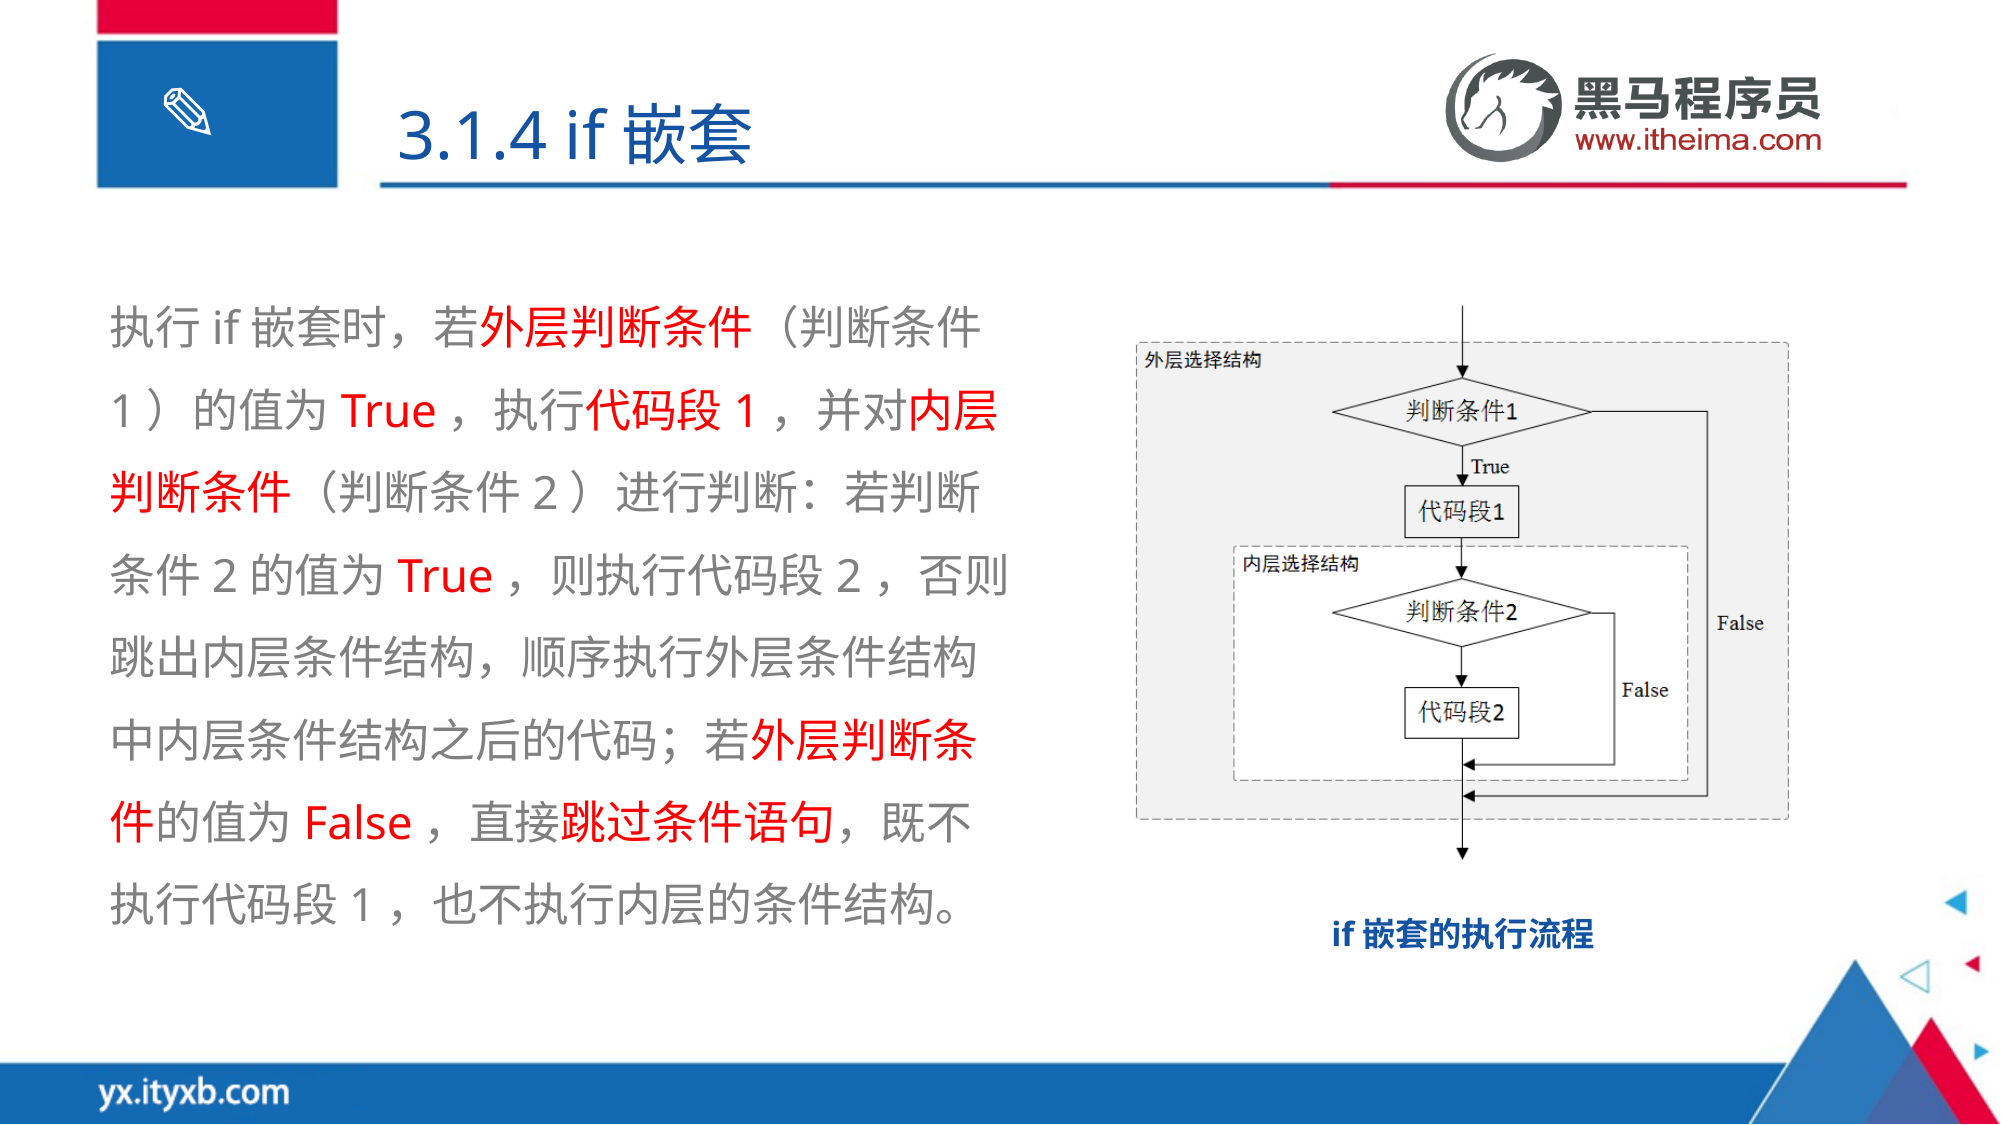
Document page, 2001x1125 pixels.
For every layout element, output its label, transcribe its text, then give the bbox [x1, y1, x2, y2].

text_box 执行if嵌套时，若外层判断条件（判断条件1）的值为True，执行代码段1，并对内层判断条件（判断条件2）进行判断：若判断条件2的值为True，则执行代码段2，否则跳出内层条件结构，顺序执行外层条件结构中内层条件结构之后的代码；若外层判断条件的值为False，直接跳过条件语句，既不执行代码段1，也不执行内层的条件结构。 [94, 264, 1029, 939]
text_box 3.1.4 if嵌套 [382, 94, 1754, 182]
picture [0, 0, 2000, 1124]
text_box if嵌套的执行流程 [1316, 886, 1610, 961]
